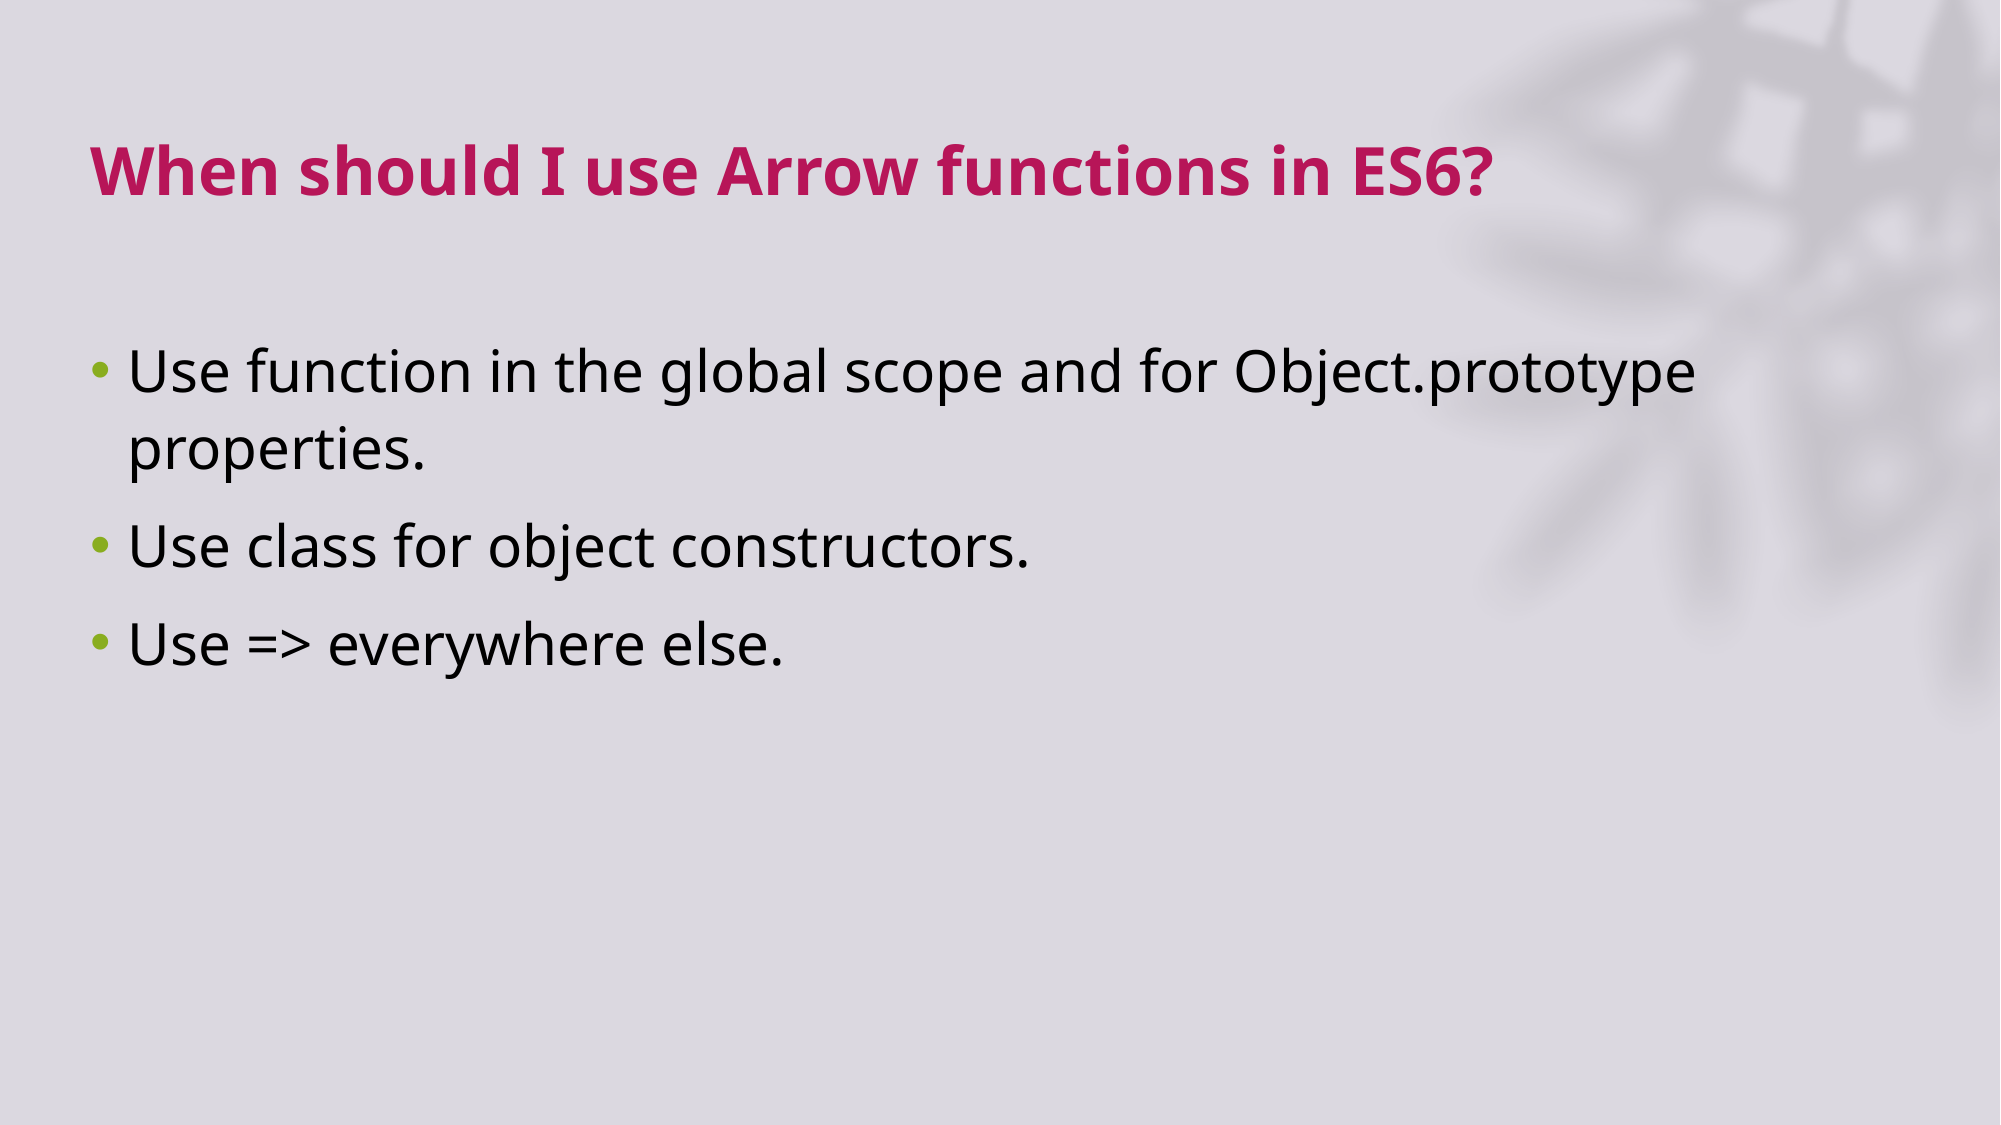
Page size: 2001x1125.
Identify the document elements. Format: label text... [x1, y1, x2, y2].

title When should I use Arrow functions in ES6? [75, 60, 1863, 278]
list Use function in the global scope and for Object.prototype properties. Use class for object constructors. Use => everywhere else. [75, 319, 1925, 1009]
